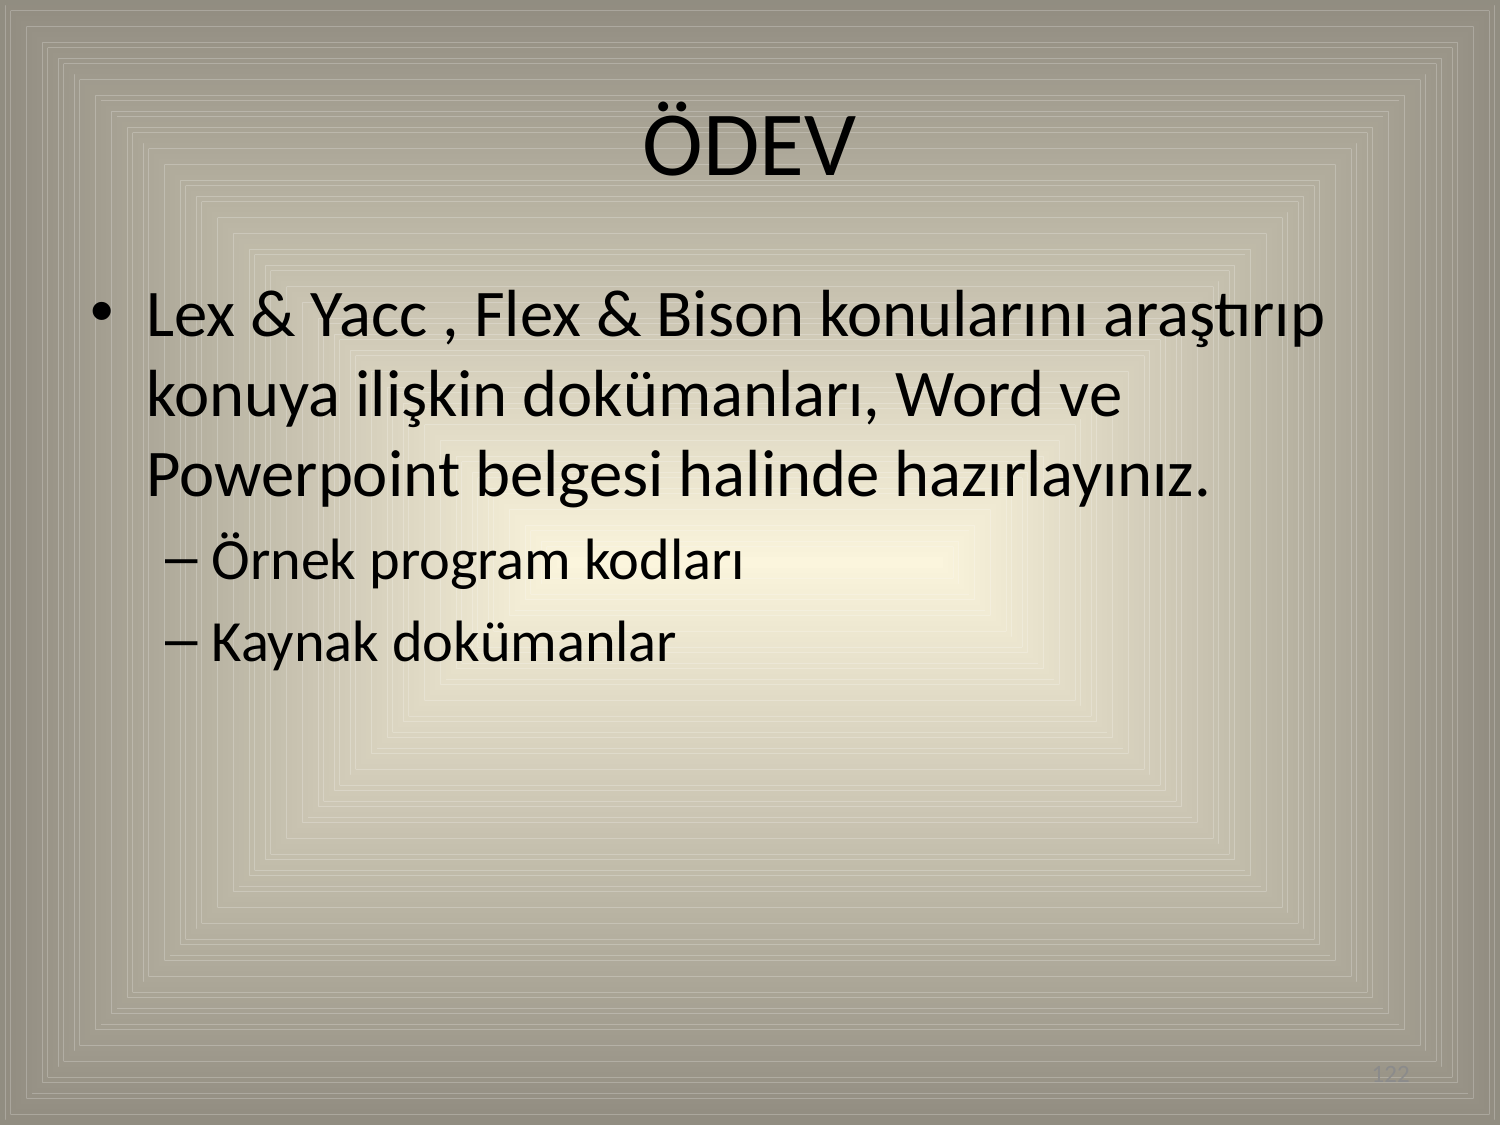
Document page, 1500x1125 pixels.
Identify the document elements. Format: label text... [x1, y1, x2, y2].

title ÖDEV [75, 45, 1425, 233]
list Lex & Yacc , Flex & Bison konularını araştırıp konuya ilişkin dokümanları, Word ve Powerpoint belgesi halinde hazırlayınız. Örnek program kodları Kaynak dokümanlar [75, 262, 1425, 1005]
slide_number 122 [1074, 1042, 1425, 1103]
